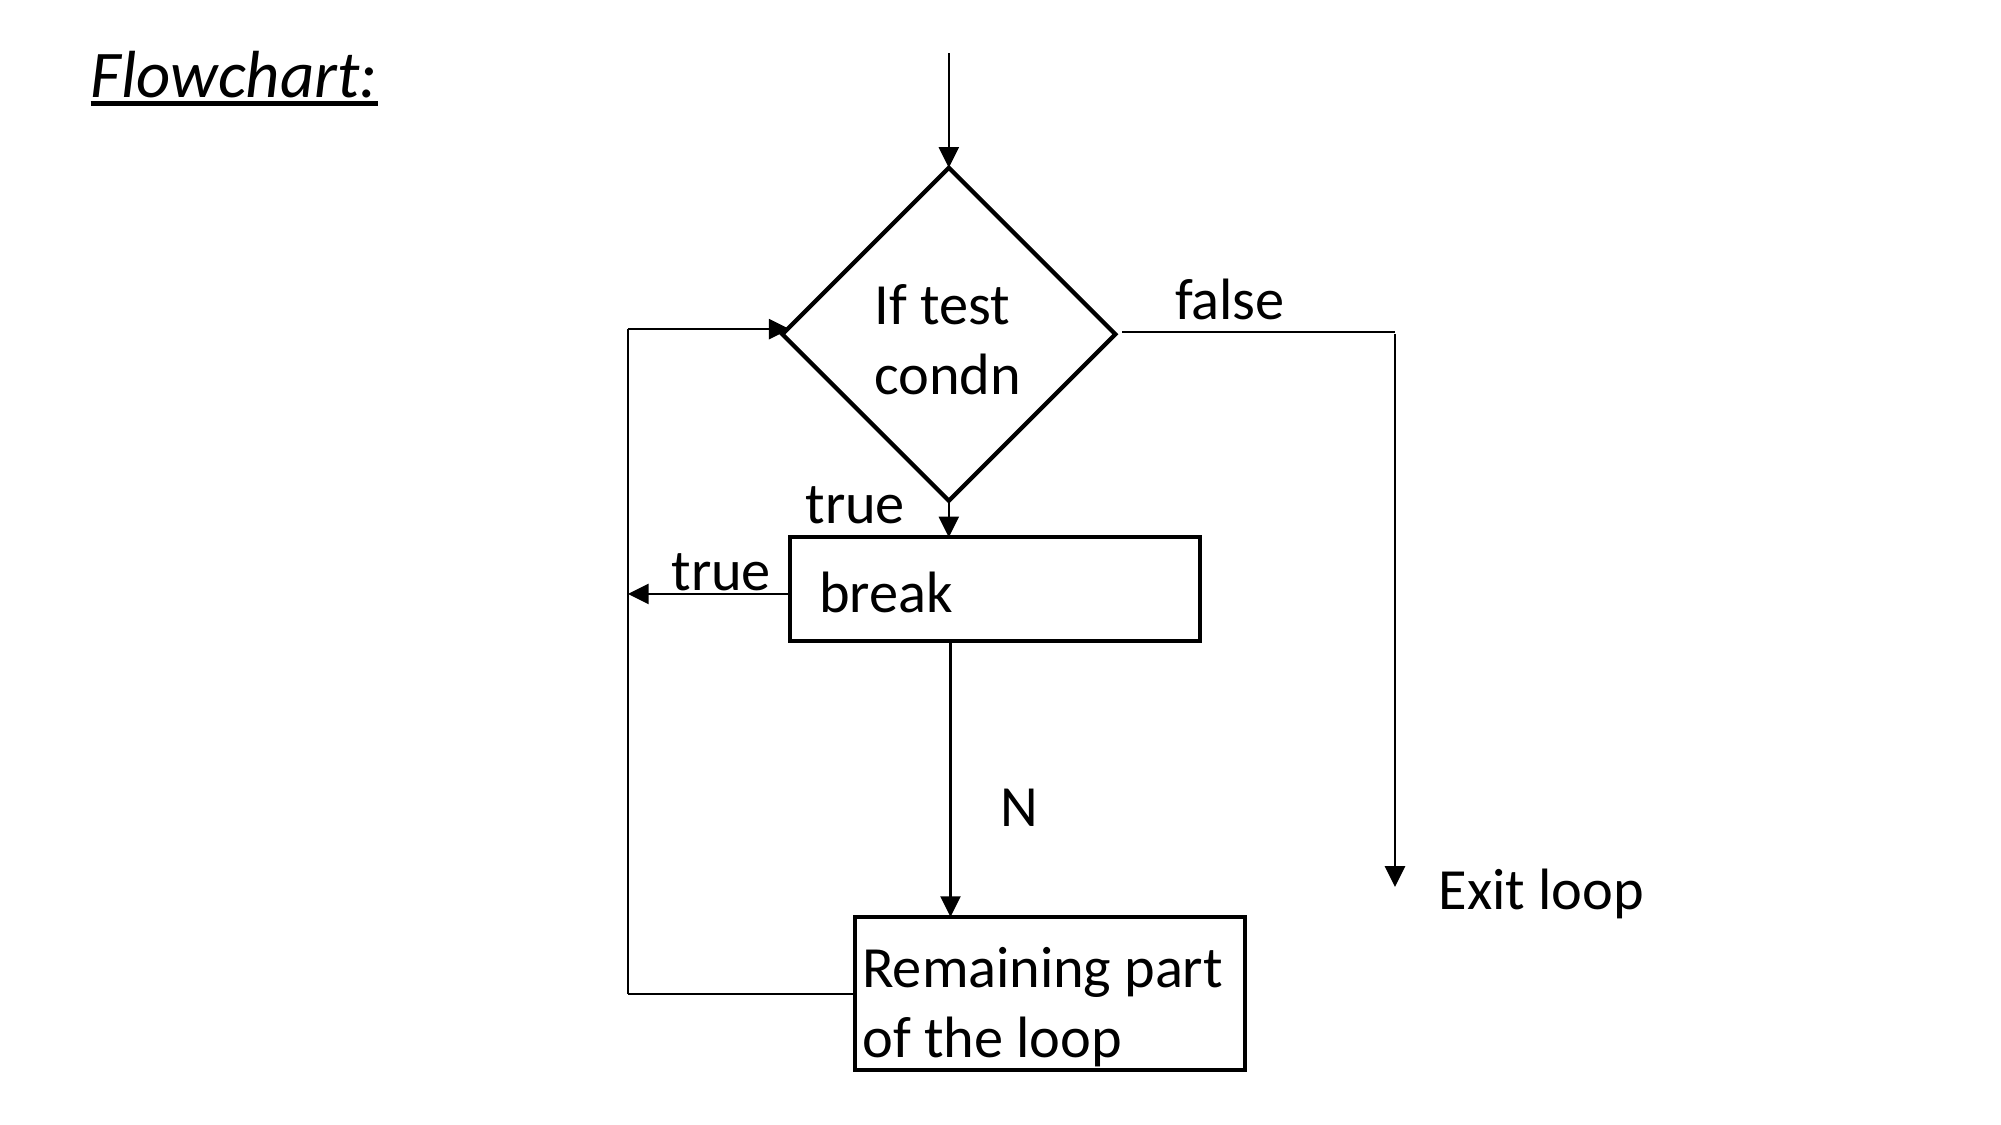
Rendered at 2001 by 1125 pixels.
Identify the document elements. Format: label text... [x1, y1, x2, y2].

text_box Flowchart: [75, 23, 706, 118]
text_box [627, 53, 1675, 1079]
